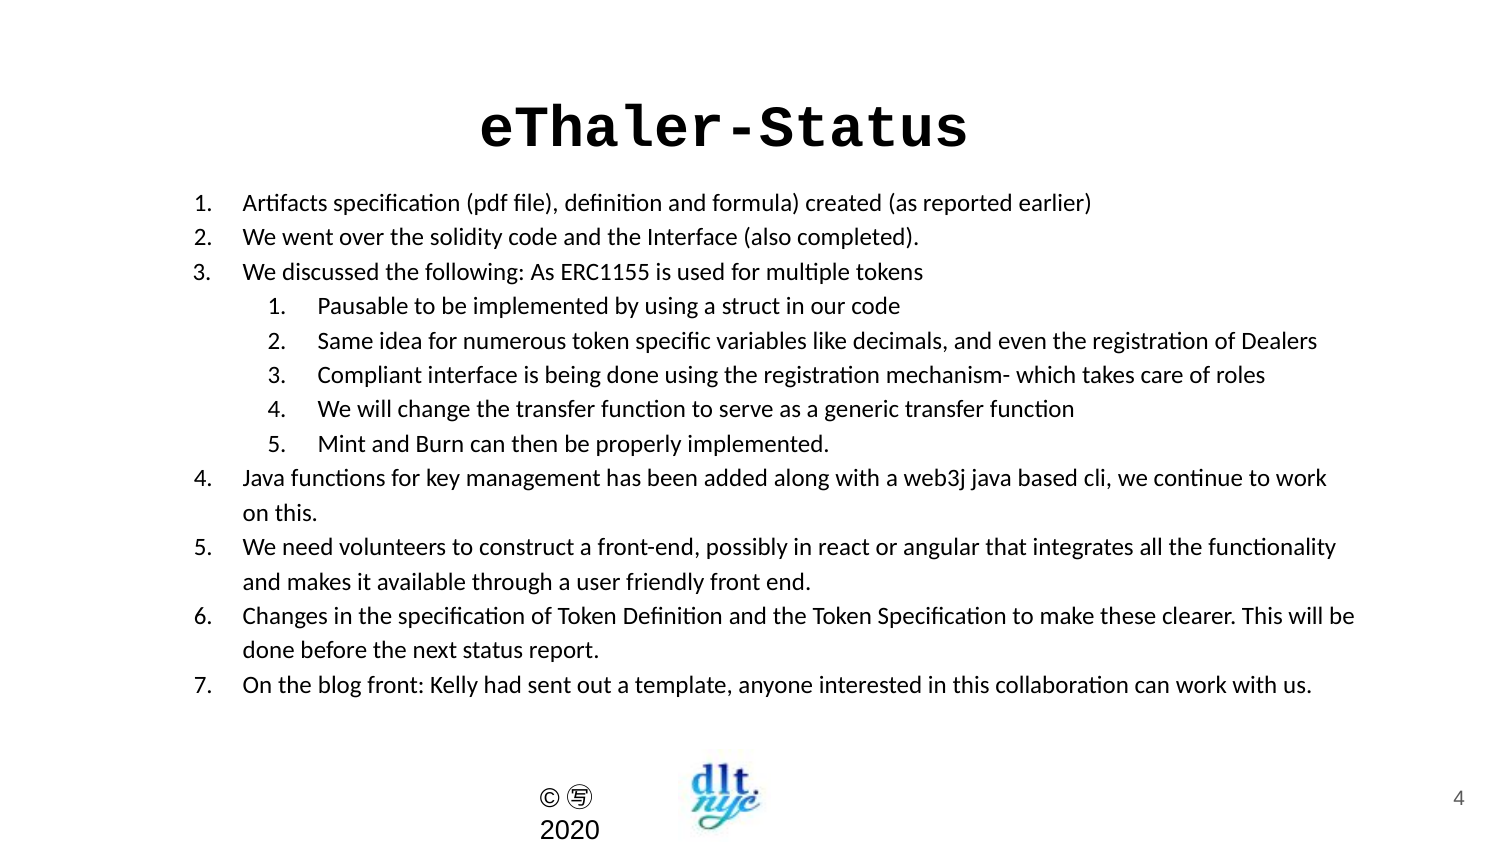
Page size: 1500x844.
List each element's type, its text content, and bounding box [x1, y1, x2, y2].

slide_number ‹#› [1389, 764, 1480, 830]
text_box ©㊢ 2020 [524, 764, 673, 821]
picture [678, 749, 772, 842]
text_box Artifacts specification (pdf file), definition and formula) created (as reported earlier) We went over the solidity code and the Interface (also completed). We discussed the following: As ERC1155 is used for multiple tokens Pausable to be implemented by using a struct in our code Same idea for numerous token specific variables like decimals, and even the registration of Dealers Compliant interface is being done using the registration mechanism- which takes care of roles We will change the transfer function to serve as a generic transfer function Mint and Burn can then be properly implemented. Java functions for key management has been added along with a web3j java based cli, we continue to work on this. We need volunteers to construct a front-end, possibly in react or angular that integrates all the functionality and makes it available through a user friendly front end. Changes in the specification of Token Definition and the Token Specification to make these clearer. This will be done before the next status report. On the blog front: Kelly had sent out a template, anyone interested in this collaboration can work with us. [152, 166, 1376, 721]
title eThaler-Status [25, 72, 1424, 167]
